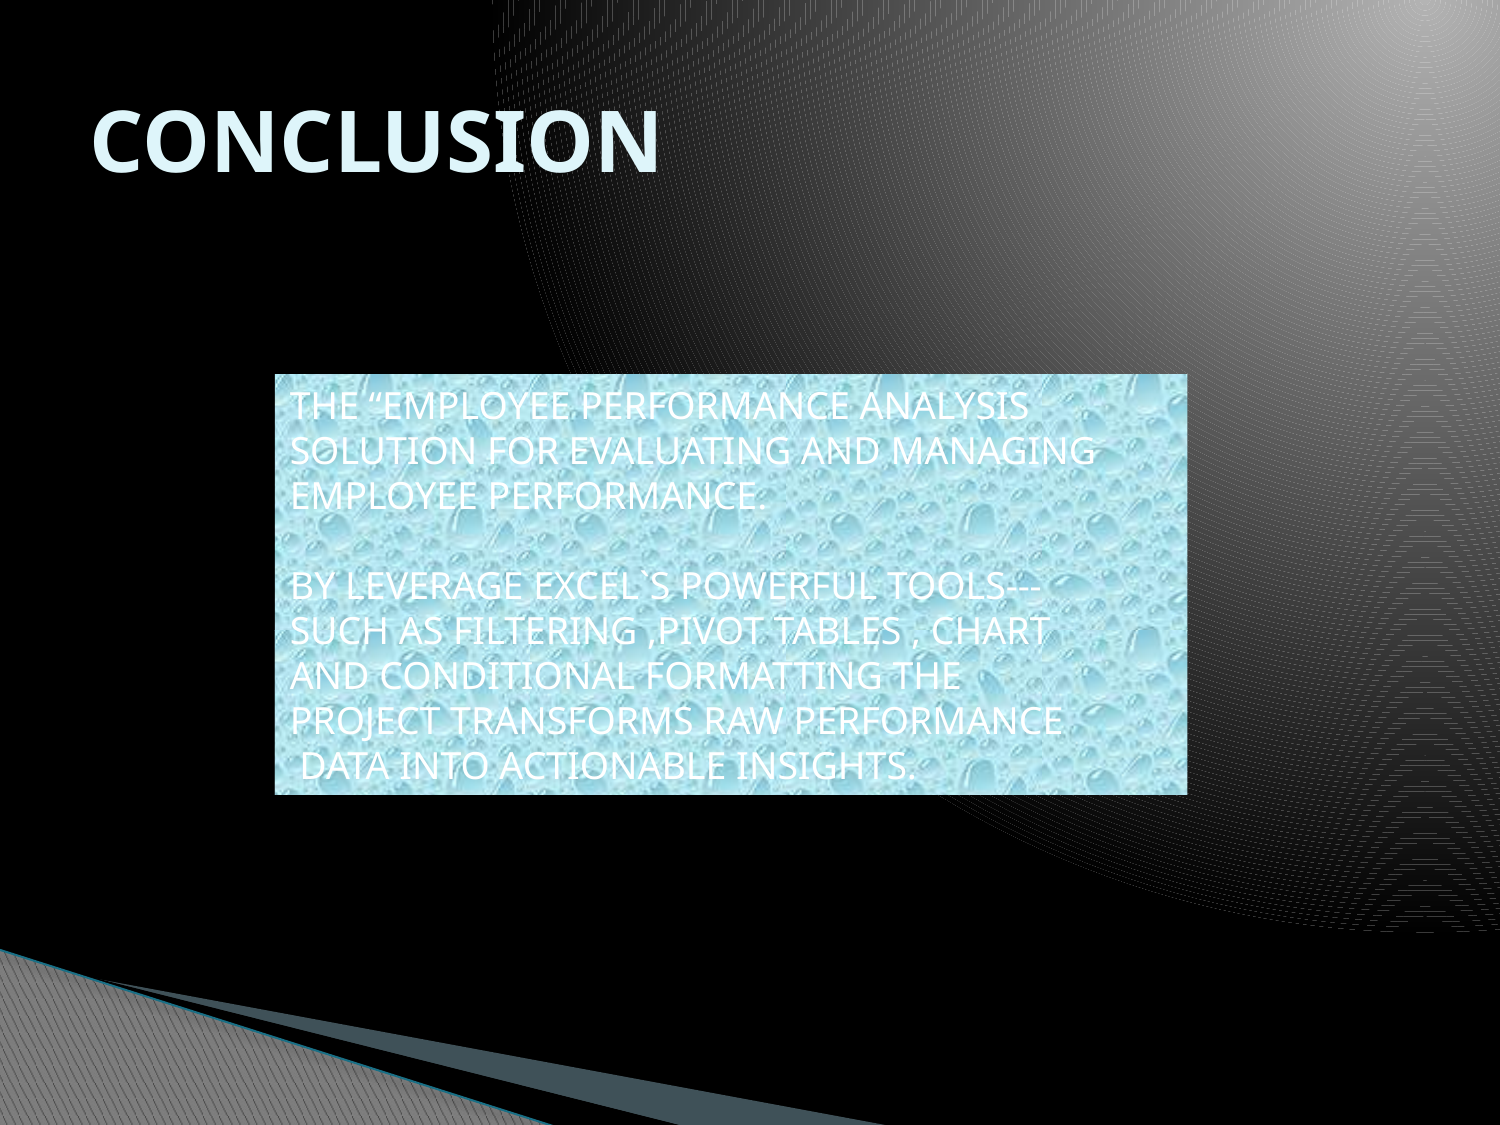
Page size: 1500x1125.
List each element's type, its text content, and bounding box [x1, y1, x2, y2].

text_box THE “EMPLOYEE PERFORMANCE ANALYSIS SOLUTION FOR EVALUATING AND MANAGING EMPLOYEE PERFORMANCE. BY LEVERAGE EXCEL`S POWERFUL TOOLS--- SUCH AS FILTERING ,PIVOT TABLES , CHART AND CONDITIONAL FORMATTING THE PROJECT TRANSFORMS RAW PERFORMANCE DATA INTO ACTIONABLE INSIGHTS. [274, 374, 1188, 795]
picture [0, 952, 543, 1125]
title CONCLUSION [75, 45, 1425, 233]
